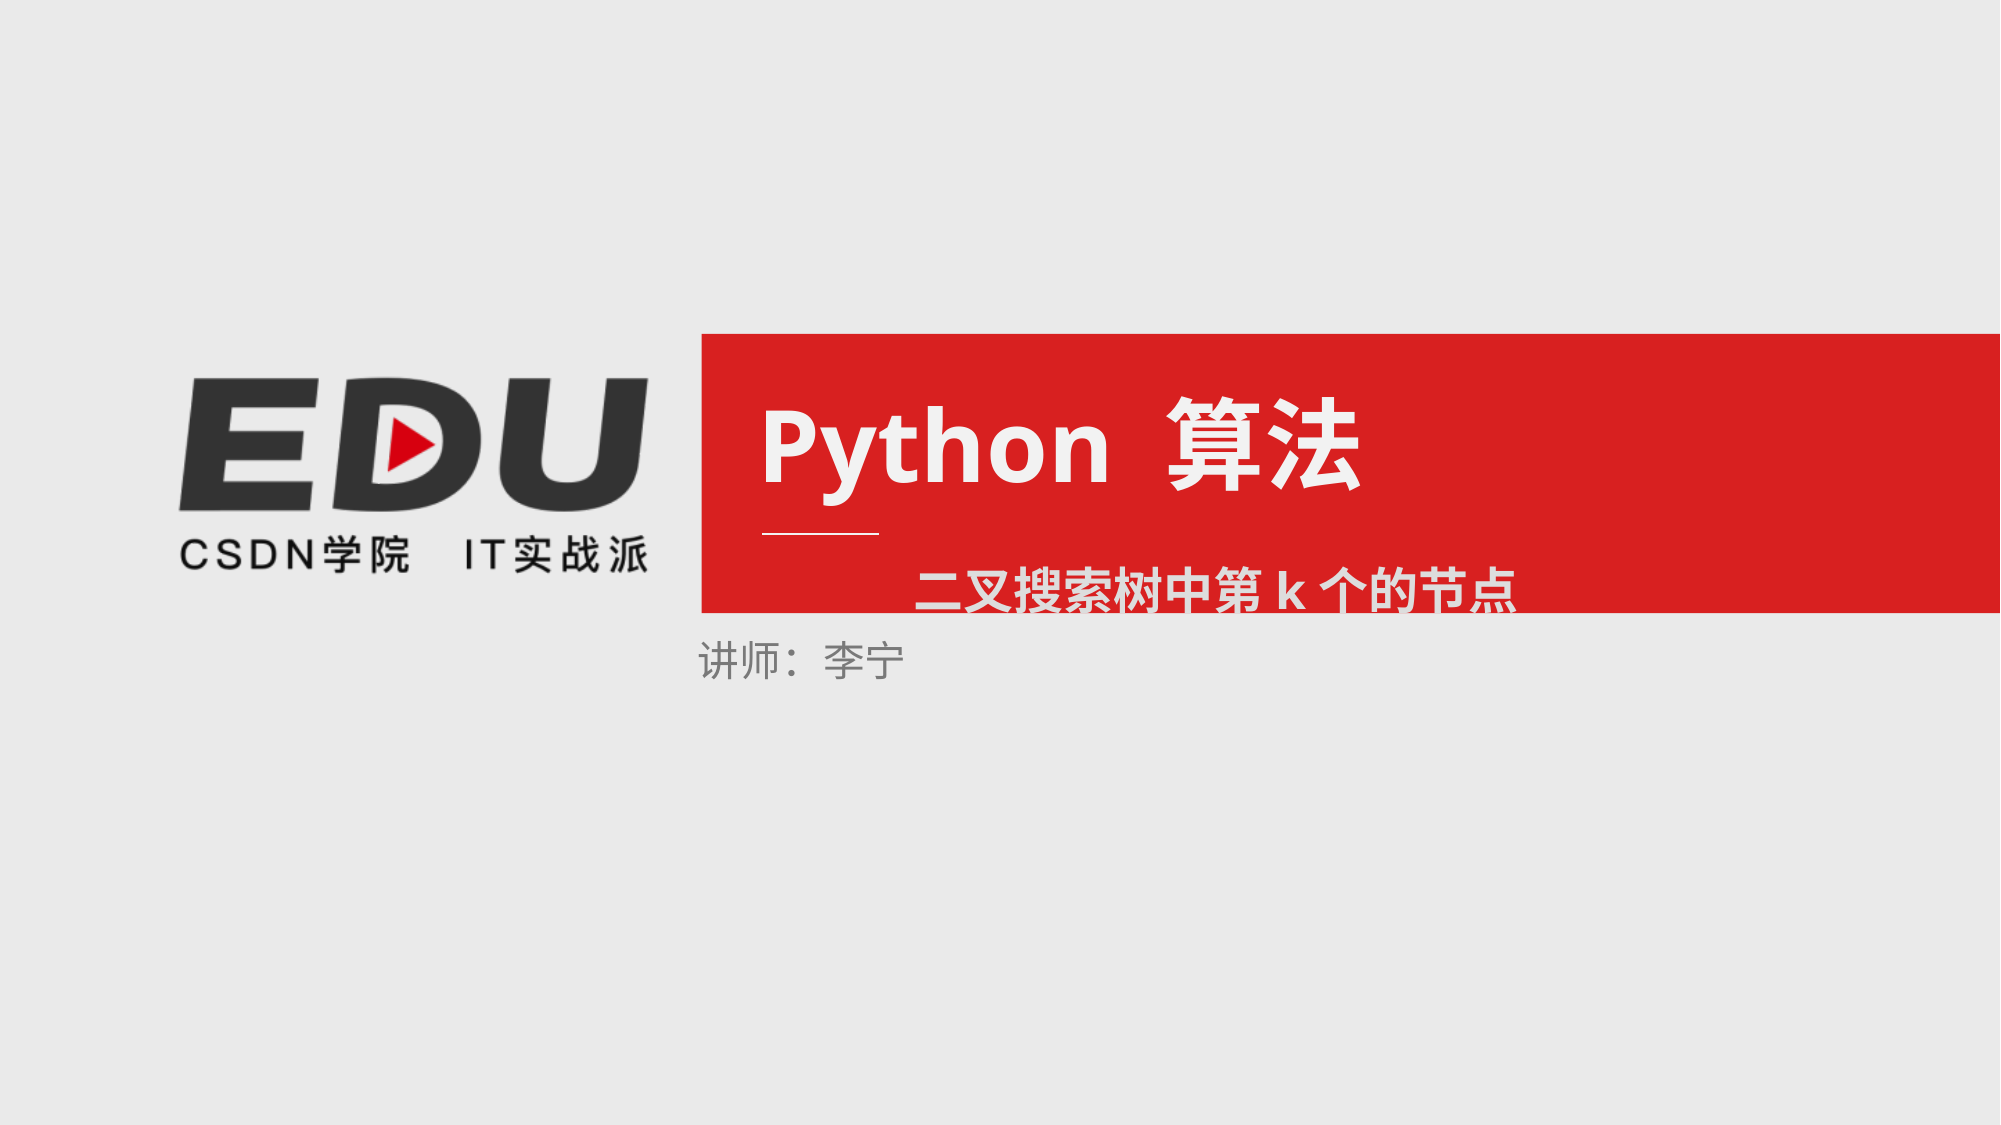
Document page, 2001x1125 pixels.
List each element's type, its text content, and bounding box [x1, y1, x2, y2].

picture [172, 363, 654, 584]
title Python 算法 [742, 375, 1954, 494]
list 二叉搜索树中第k个的节点 [905, 491, 1851, 628]
list 讲师：李宁 [689, 626, 1615, 693]
